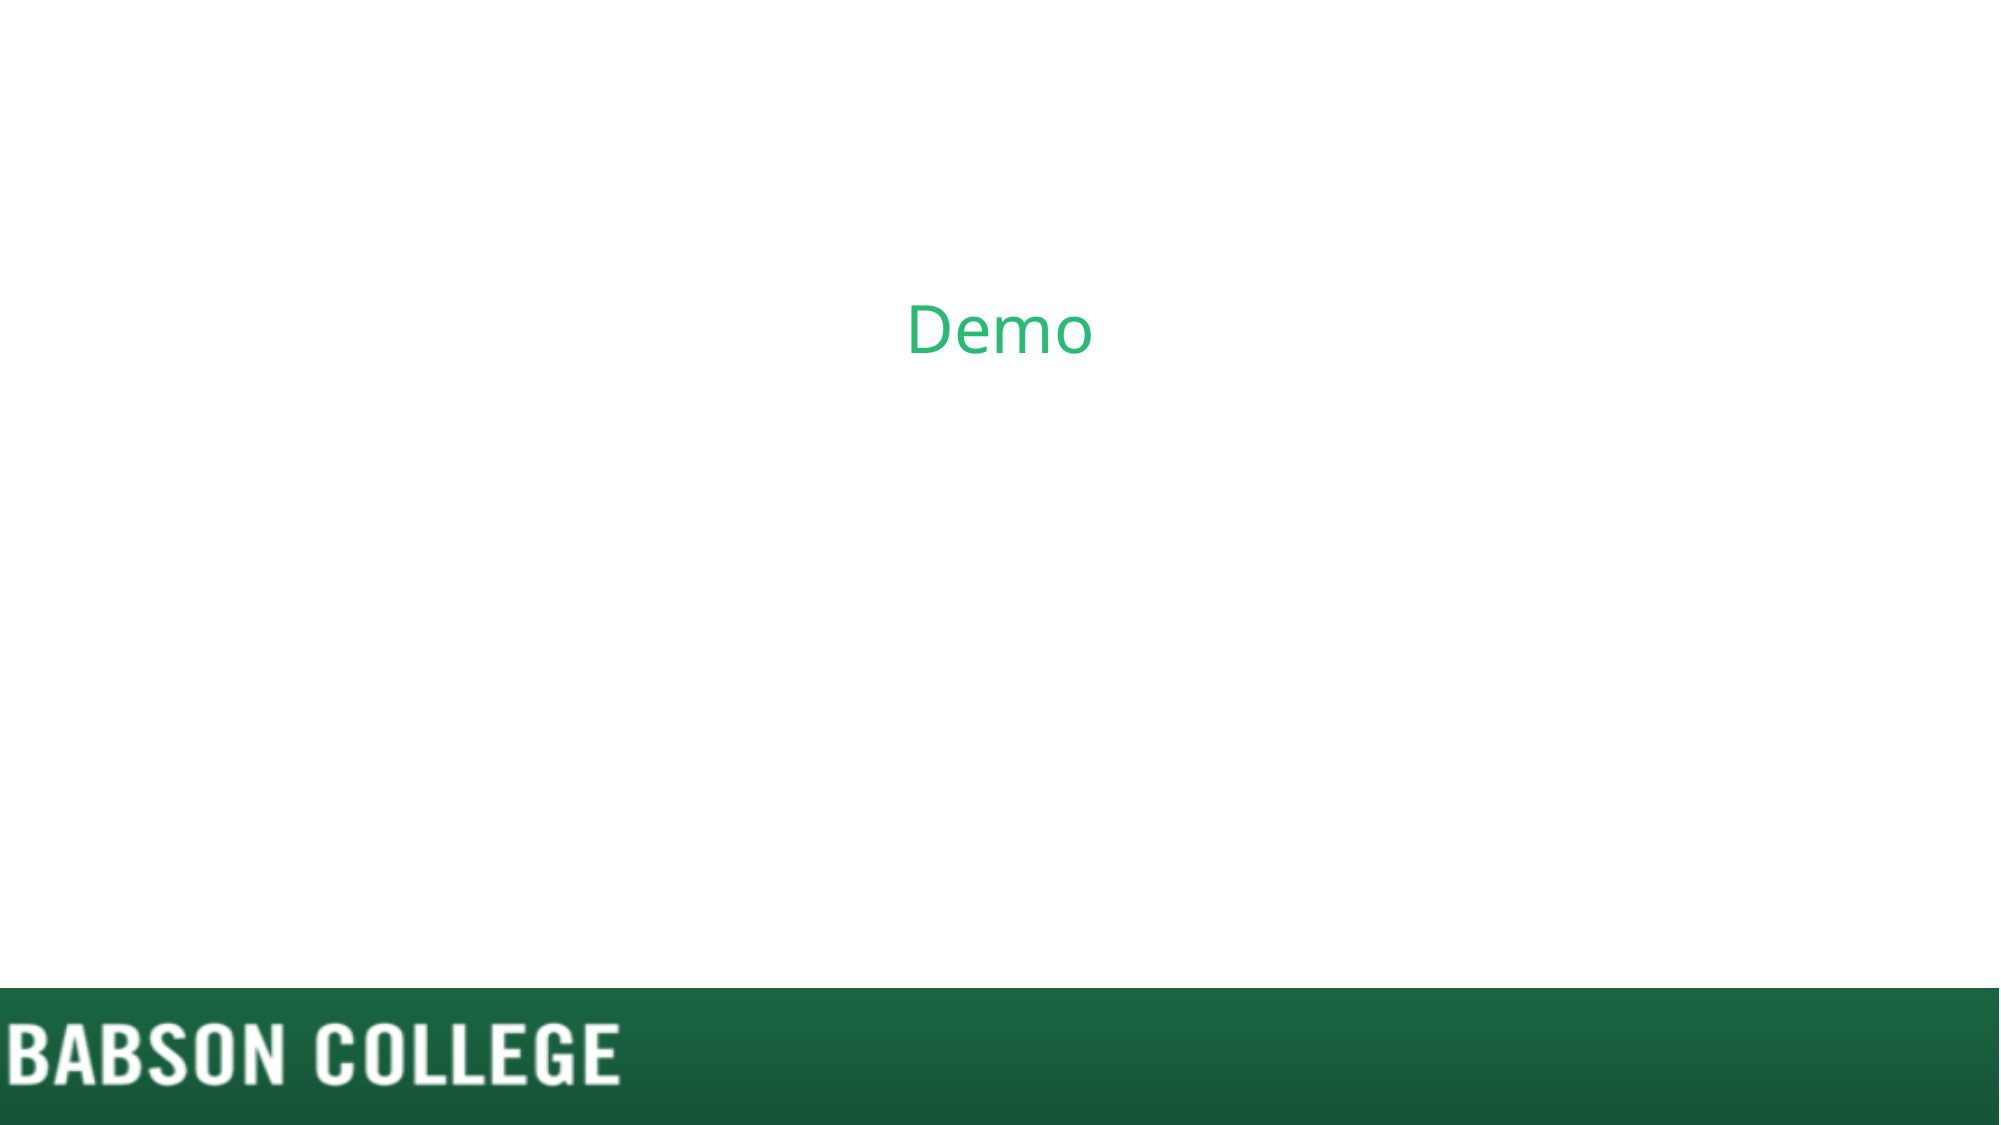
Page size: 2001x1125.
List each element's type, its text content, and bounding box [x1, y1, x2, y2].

title Demo [103, 295, 1897, 369]
picture [0, 545, 2000, 1125]
